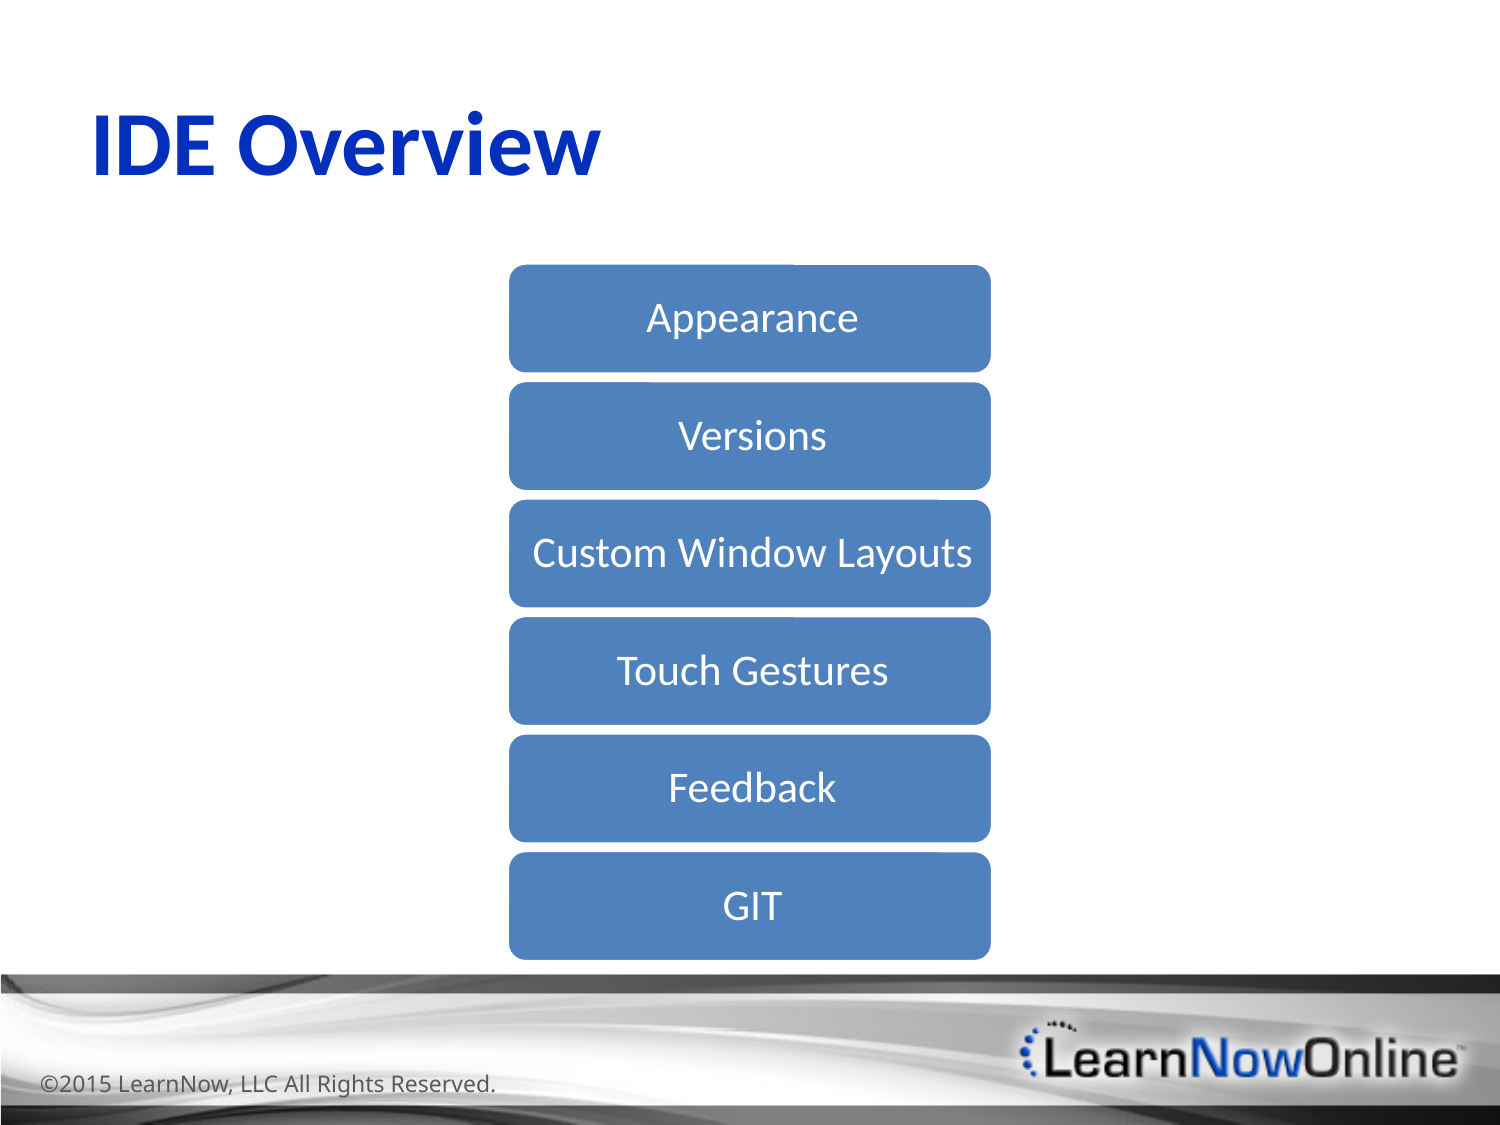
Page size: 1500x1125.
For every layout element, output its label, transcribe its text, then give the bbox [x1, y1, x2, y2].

footer ©2015 LearnNow, LLC All Rights Reserved. [24, 1062, 1500, 1113]
picture [0, 973, 1500, 1125]
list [74, 262, 1426, 963]
title IDE Overview [75, 45, 1425, 233]
